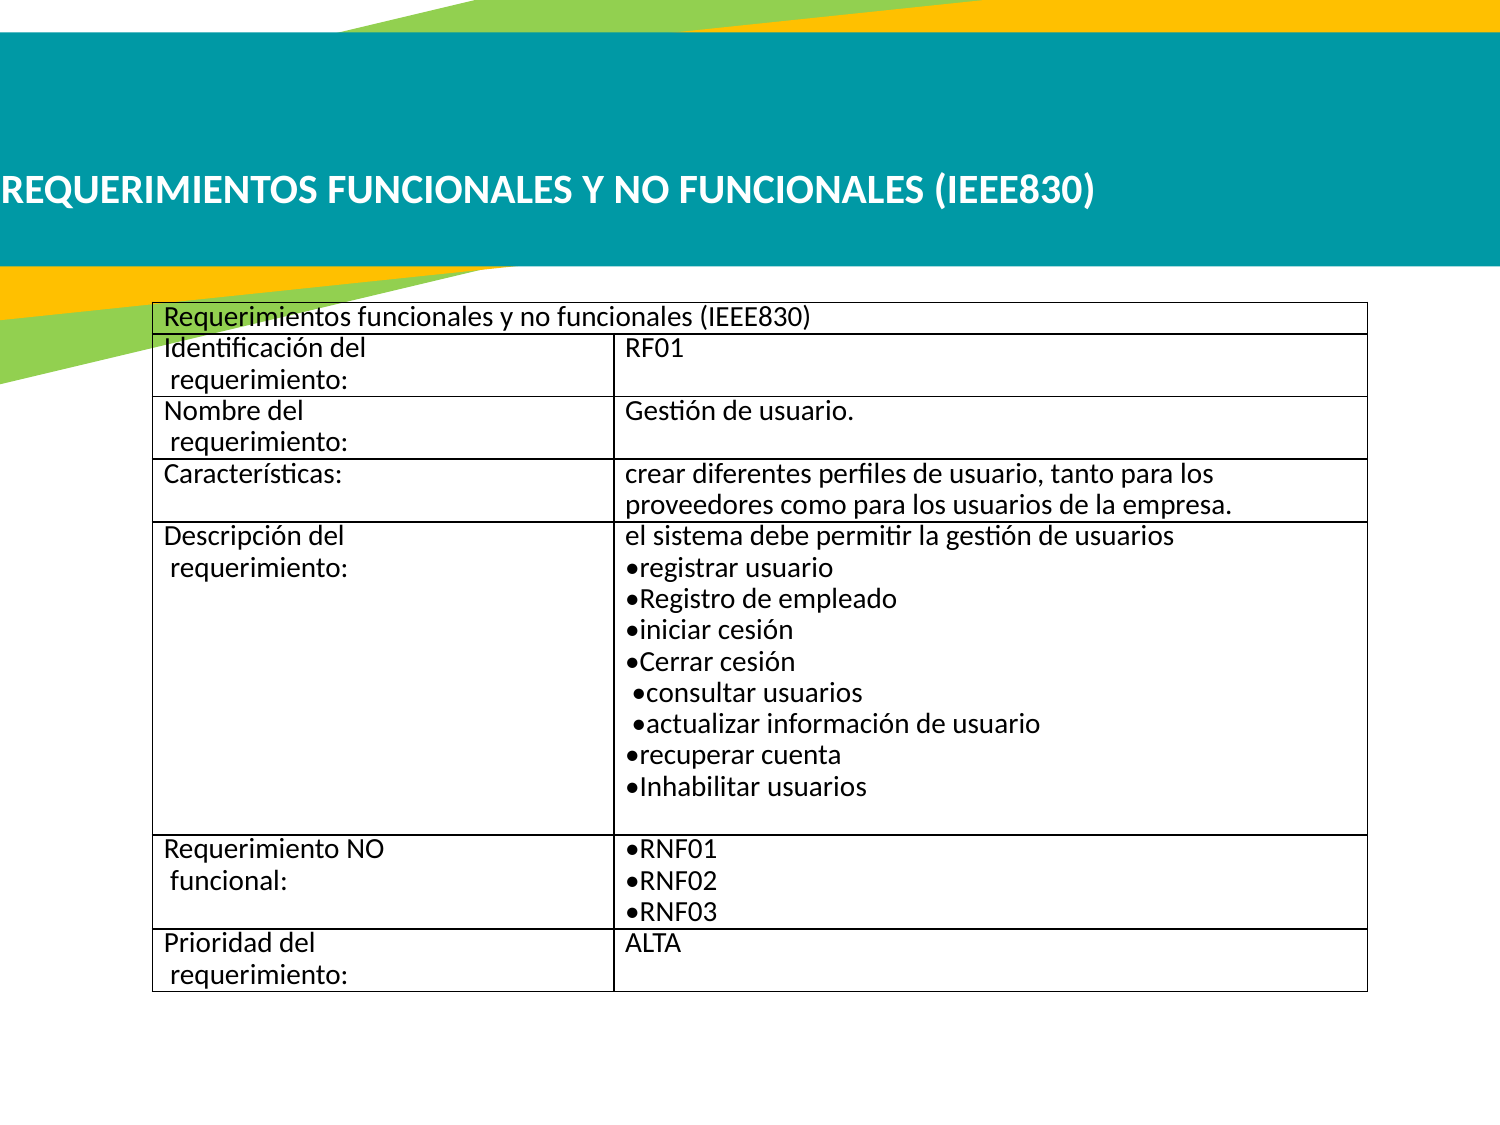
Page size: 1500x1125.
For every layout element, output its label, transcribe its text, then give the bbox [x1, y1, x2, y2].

table_cell el sistema debe permitir la gestión de usuarios •registrar usuario •Registro de empleado •iniciar cesión •Cerrar cesión •consultar usuarios •actualizar información de usuario •recuperar cuenta •Inhabilitar usuarios [615, 523, 1367, 834]
table_cell •RNF01 •RNF02 •RNF03 [615, 836, 1367, 928]
table_cell ALTA [615, 930, 1367, 991]
table_cell Gestión de usuario. [615, 413, 1367, 458]
table_cell Prioridad del requerimiento: [153, 930, 613, 991]
table_cell Nombre del requerimiento: [153, 397, 613, 458]
table_cell Características: [153, 460, 613, 521]
text_box REQUERIMIENTOS FUNCIONALES Y NO FUNCIONALES (IEEE830) [0, 154, 1201, 221]
table_cell Requerimiento NO funcional: [153, 836, 613, 928]
text_box [262, 337, 1500, 413]
table_header Requerimientos funcionales y no funcionales (IEEE830) [153, 303, 1367, 333]
table_cell Identificación del requerimiento: [153, 335, 613, 396]
table_cell Descripción del requerimiento: [153, 523, 613, 834]
table_cell crear diferentes perfiles de usuario, tanto para los proveedores como para los usuarios de la empresa. [615, 460, 1367, 521]
